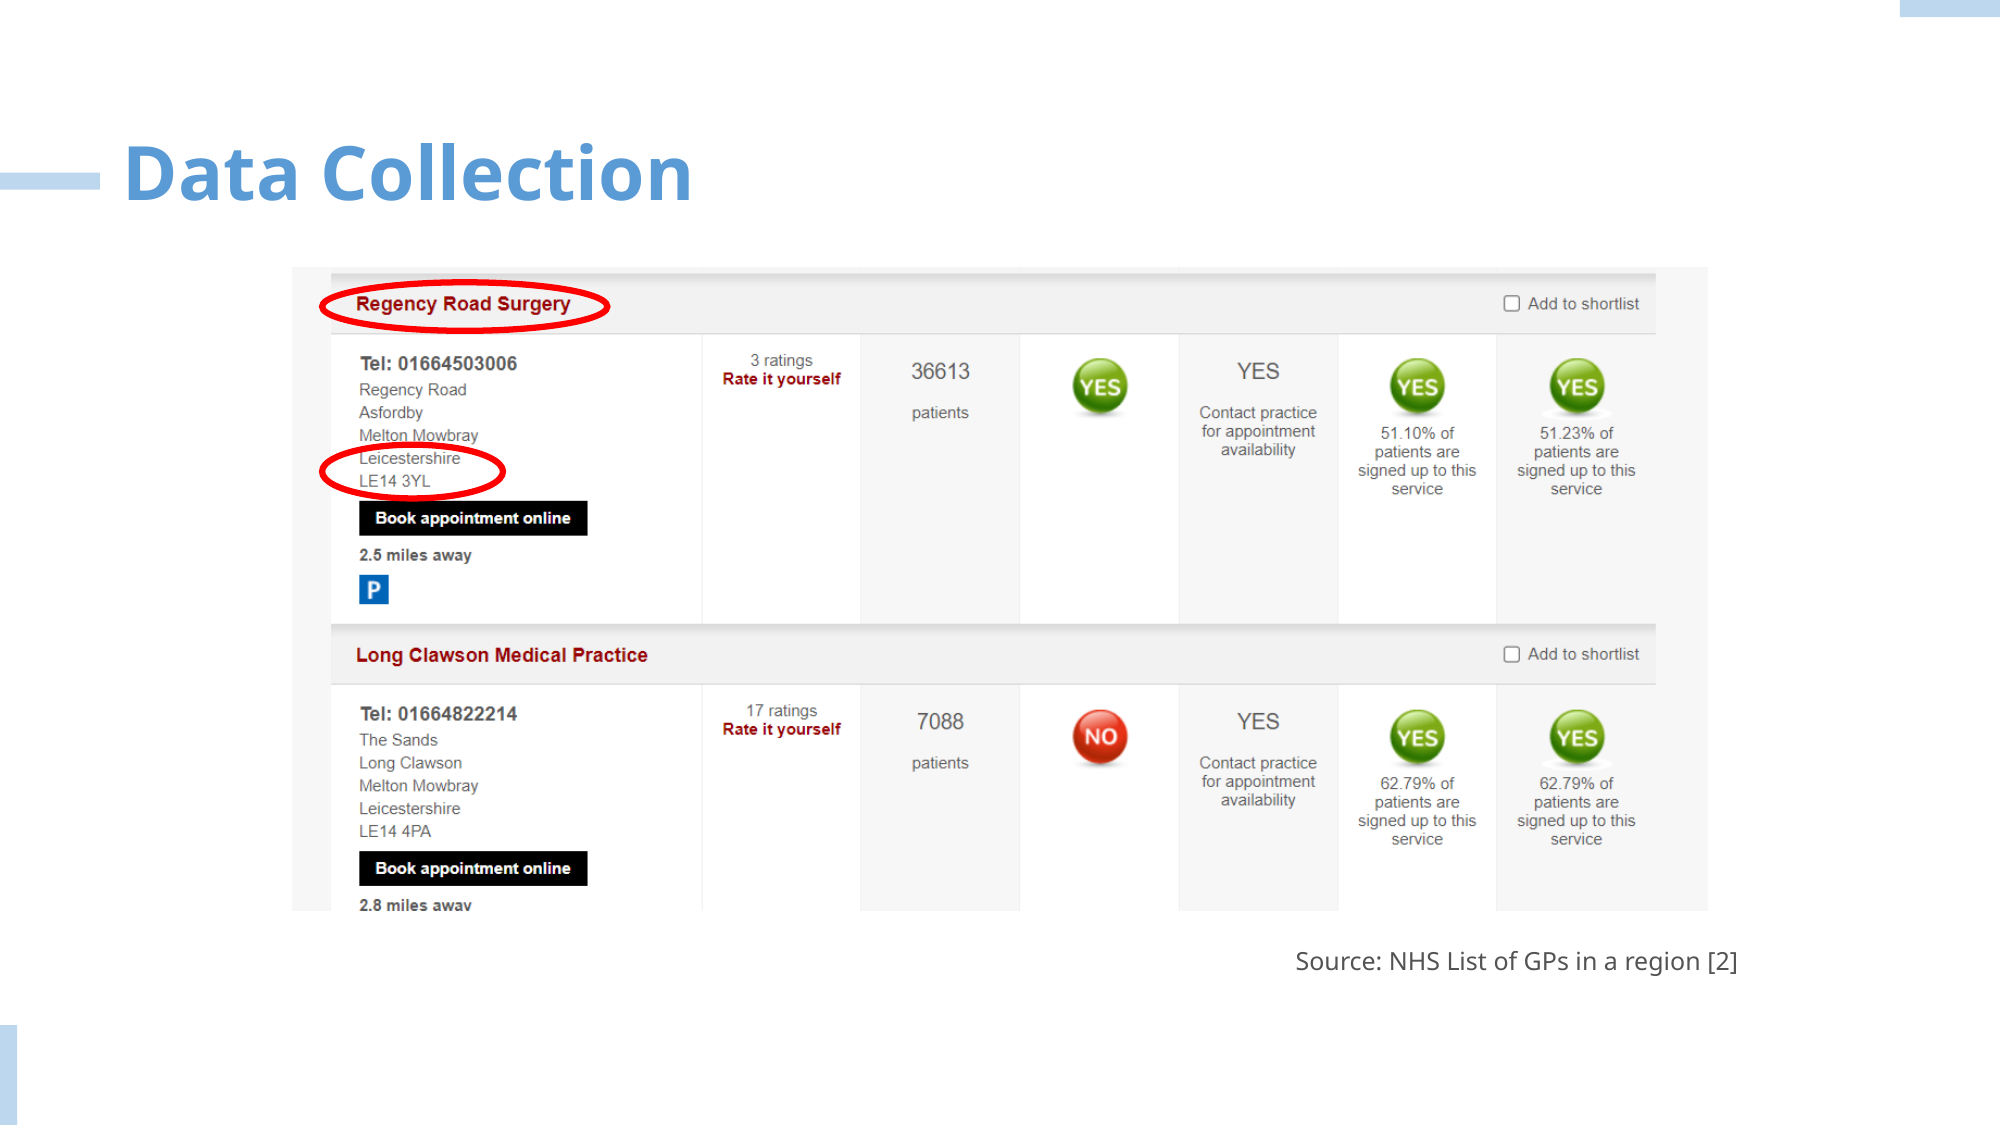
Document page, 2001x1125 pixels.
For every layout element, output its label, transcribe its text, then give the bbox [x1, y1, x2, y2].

text_box Data Collection [108, 127, 924, 224]
picture [292, 267, 1708, 911]
text_box Source: NHS List of GPs in a region [2] [1280, 908, 1823, 983]
